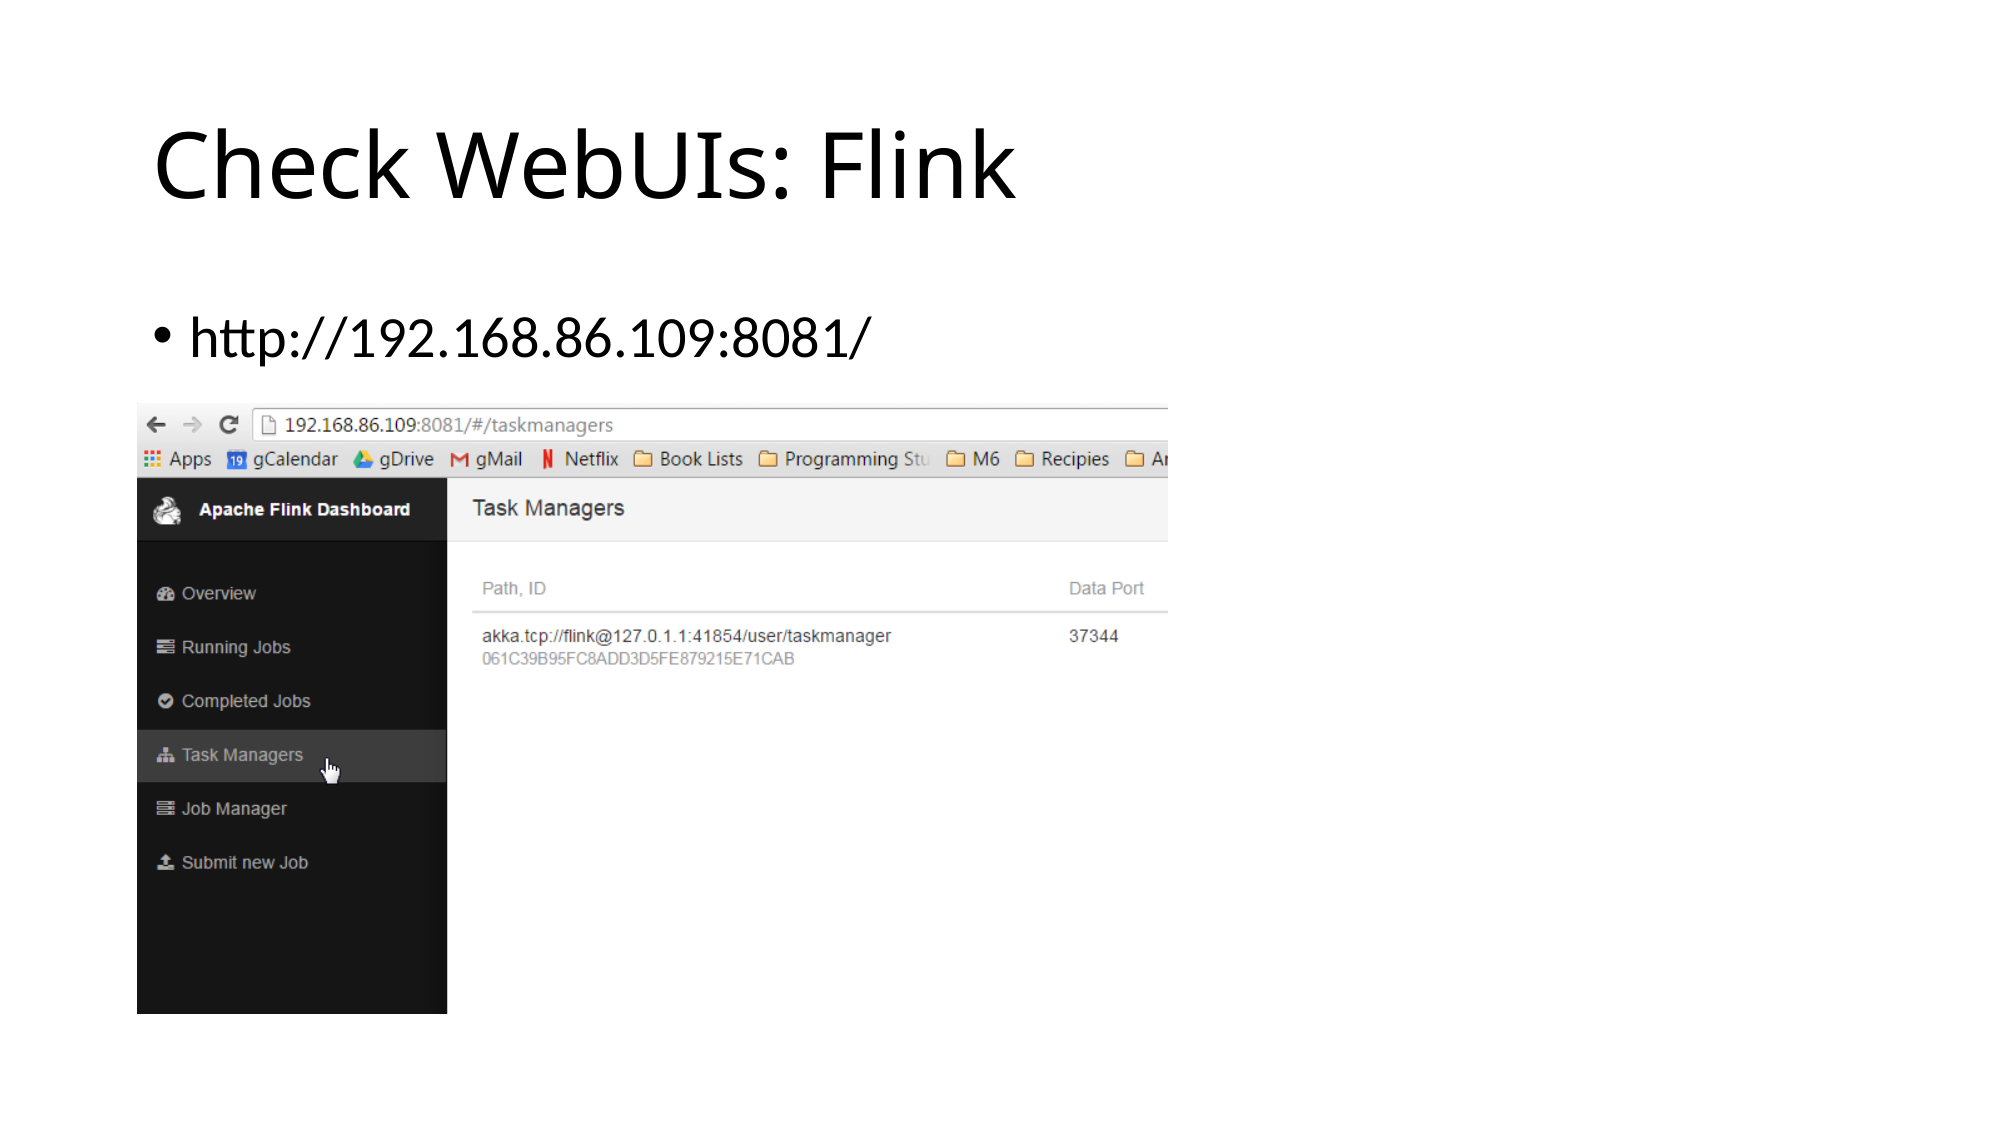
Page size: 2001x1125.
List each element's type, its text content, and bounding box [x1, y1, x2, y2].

title Check WebUIs: Flink [137, 59, 1863, 278]
list http://192.168.86.109:8081/ [137, 299, 1863, 1014]
picture [137, 403, 1168, 1014]
